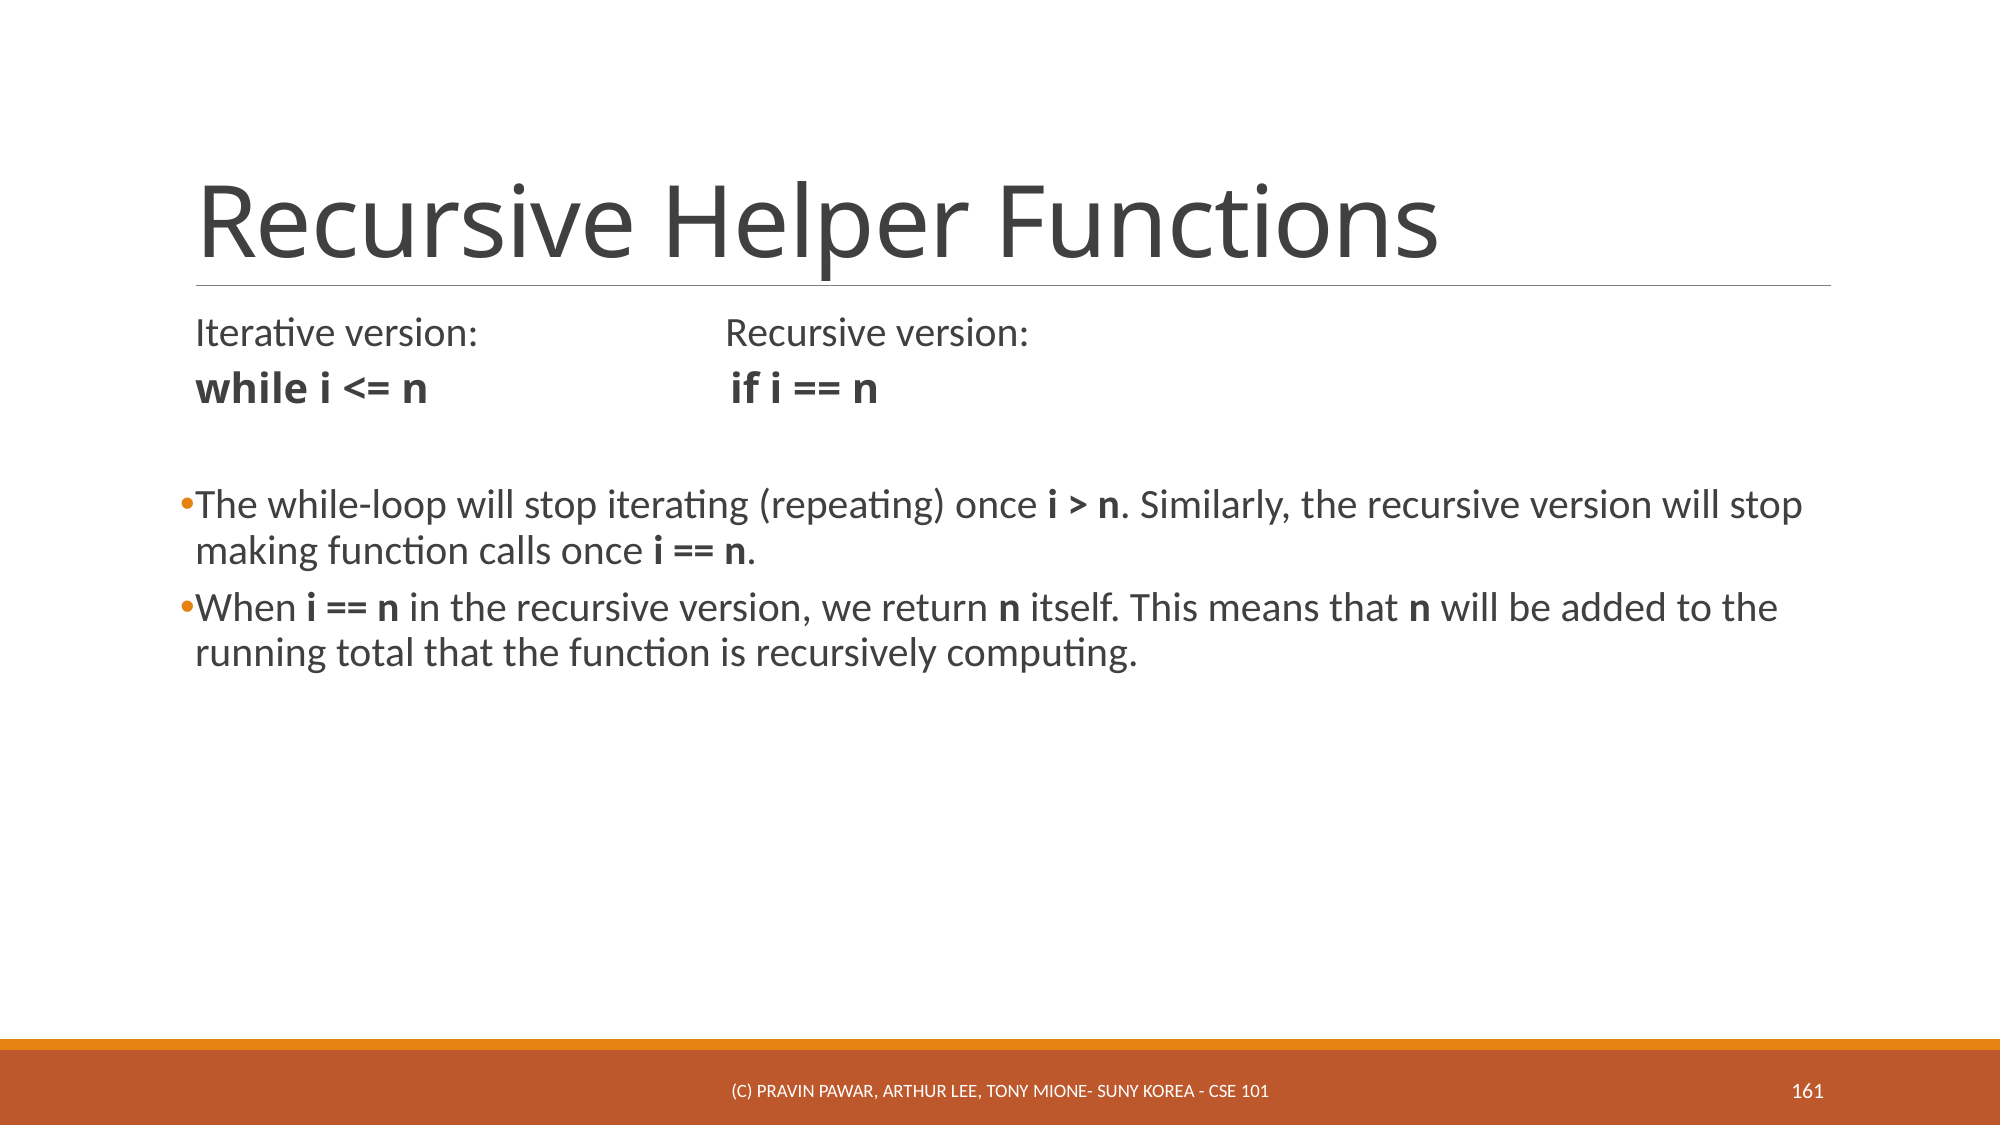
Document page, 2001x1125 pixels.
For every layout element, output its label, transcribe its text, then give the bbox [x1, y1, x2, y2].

slide_number 161 [1624, 1059, 1840, 1120]
list Iterative version: Recursive version: while i <= n if i == n The while-loop will stop iterating (repeating) once i > n. Similarly, the recursive version will stop making function calls once i == n. When i == n in the recursive version, we return n itself. This means that n will be added to the running total that the function is recursively computing. [180, 302, 1830, 963]
title Recursive Helper Functions [180, 47, 1830, 285]
footer (c) Pravin Pawar, Arthur Lee, Tony Mione- SUNY Korea - CSE 101 [604, 1059, 1396, 1120]
